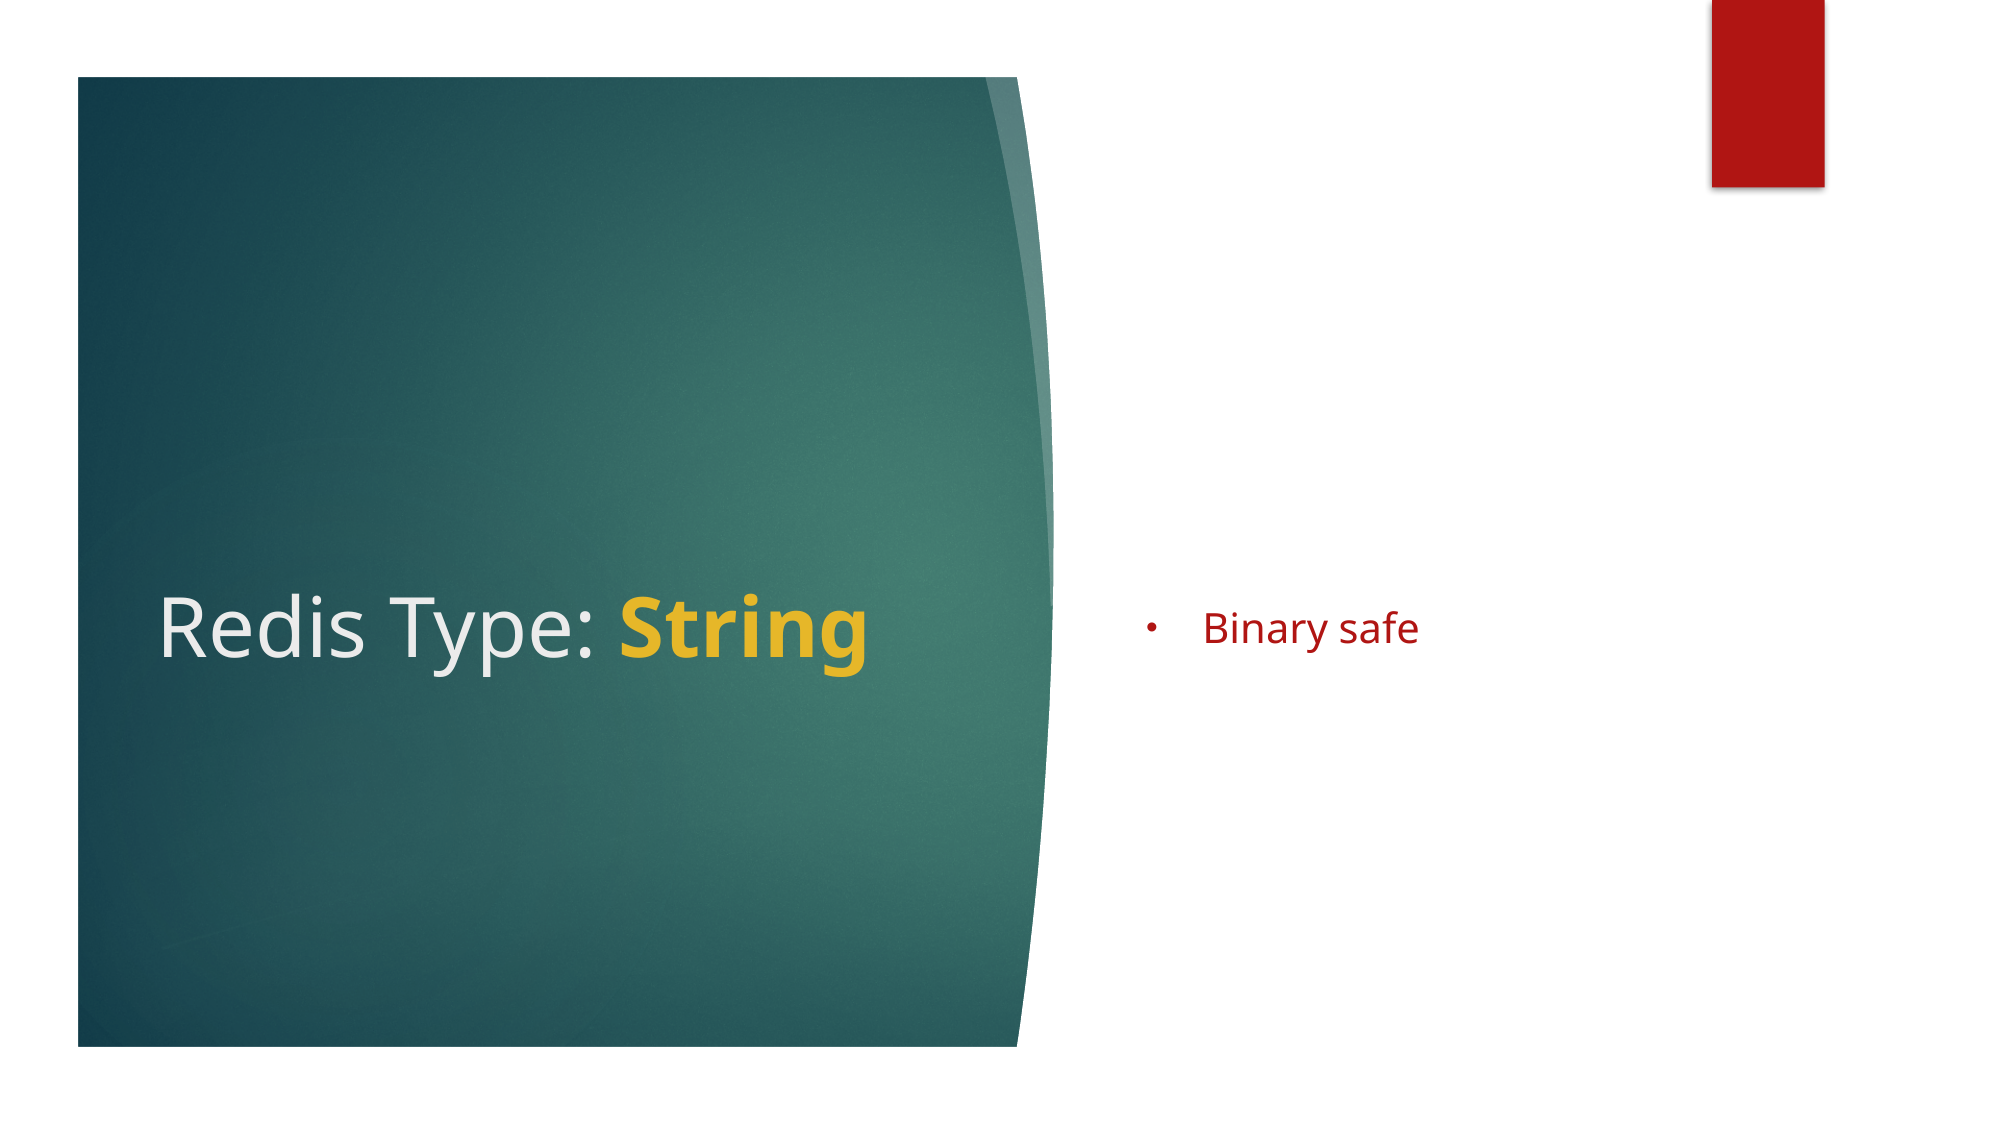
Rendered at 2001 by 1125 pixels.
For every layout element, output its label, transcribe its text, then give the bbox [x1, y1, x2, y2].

list Binary safe [1131, 439, 1748, 815]
title Redis Type: String [141, 437, 958, 813]
